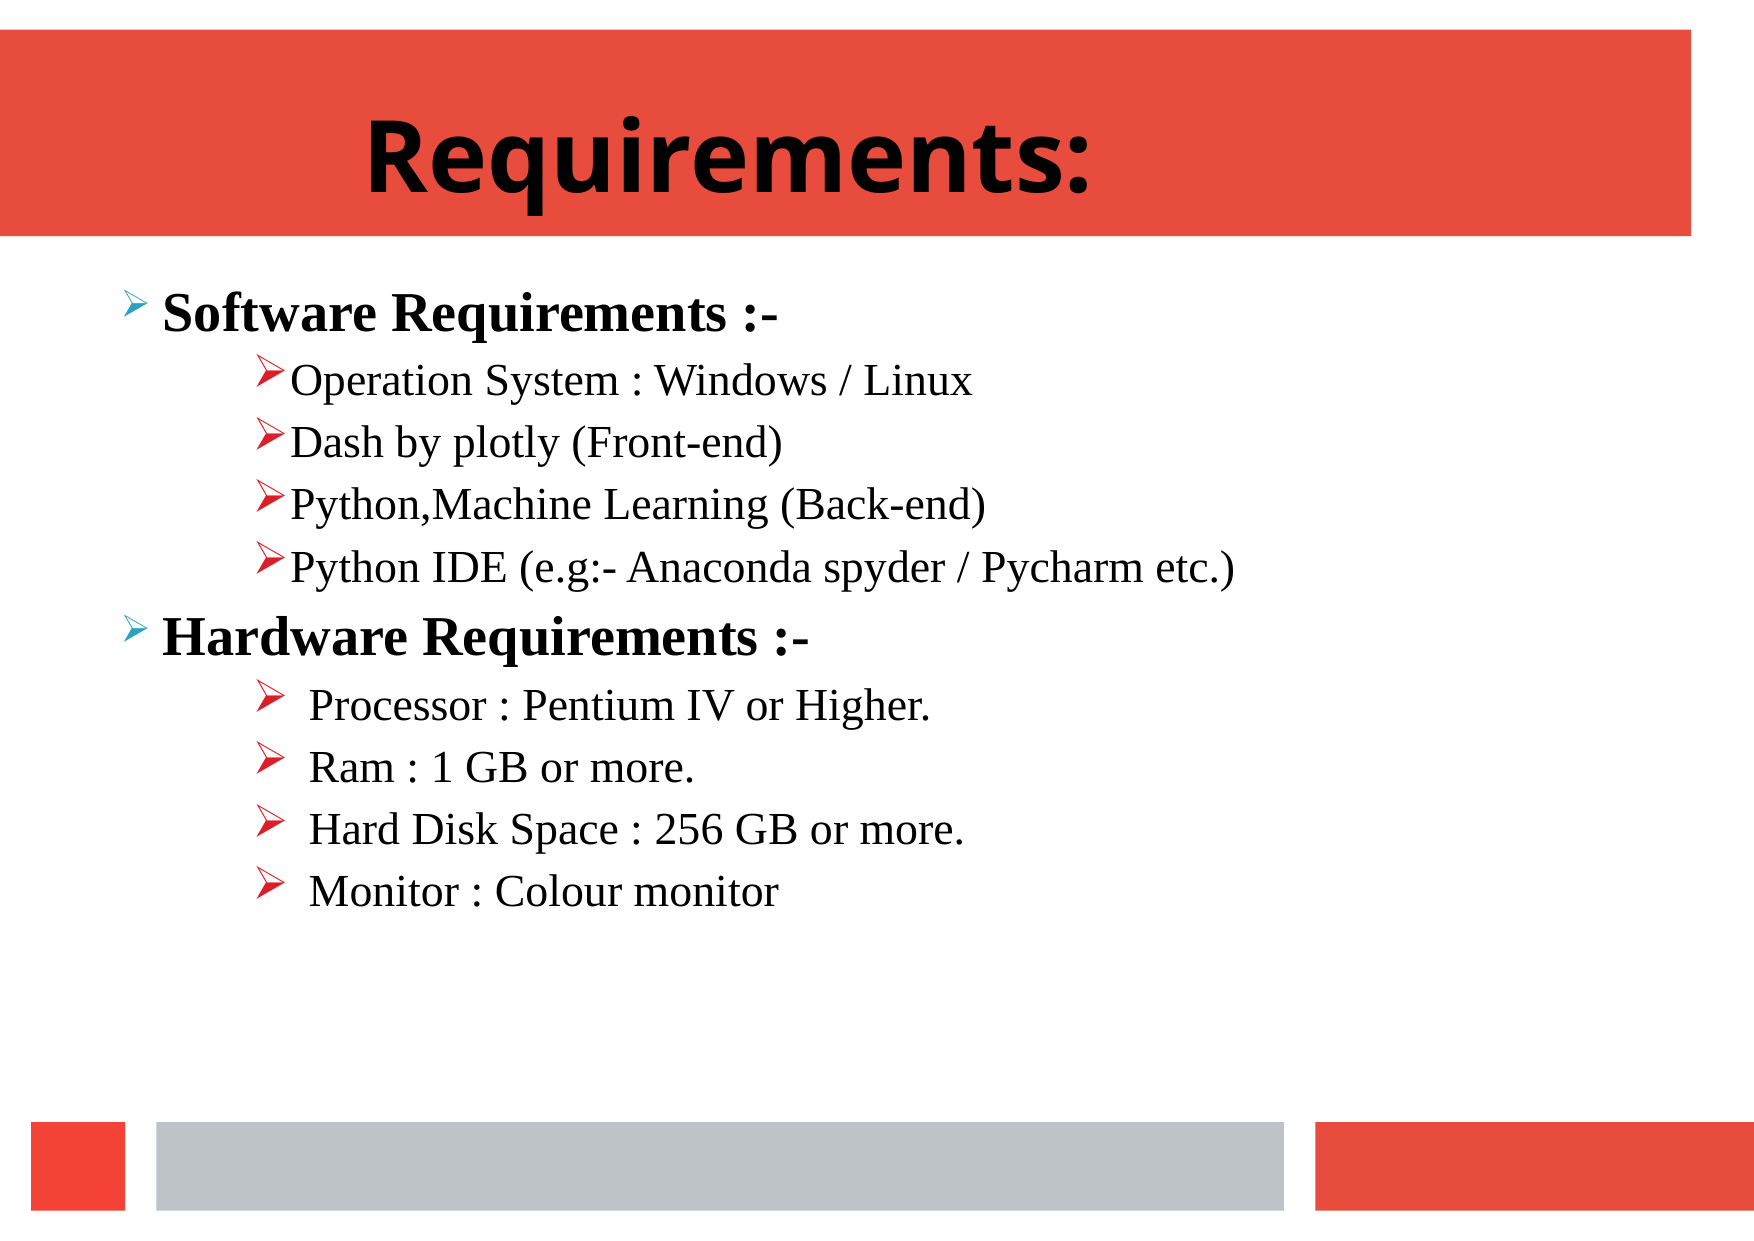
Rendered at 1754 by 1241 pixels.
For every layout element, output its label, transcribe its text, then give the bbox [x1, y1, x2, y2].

text_box Requirements: [87, 49, 1666, 257]
text_box Software Requirements :- Operation System : Windows / Linux Dash by plotly (Front-end) Python,Machine Learning (Back-end) Python IDE (e.g:- Anaconda spyder / Pycharm etc.) Hardware Requirements :- Processor : Pentium IV or Higher. Ram : 1 GB or more. Hard Disk Space : 256 GB or more. Monitor : Colour monitor [87, 267, 1666, 1086]
